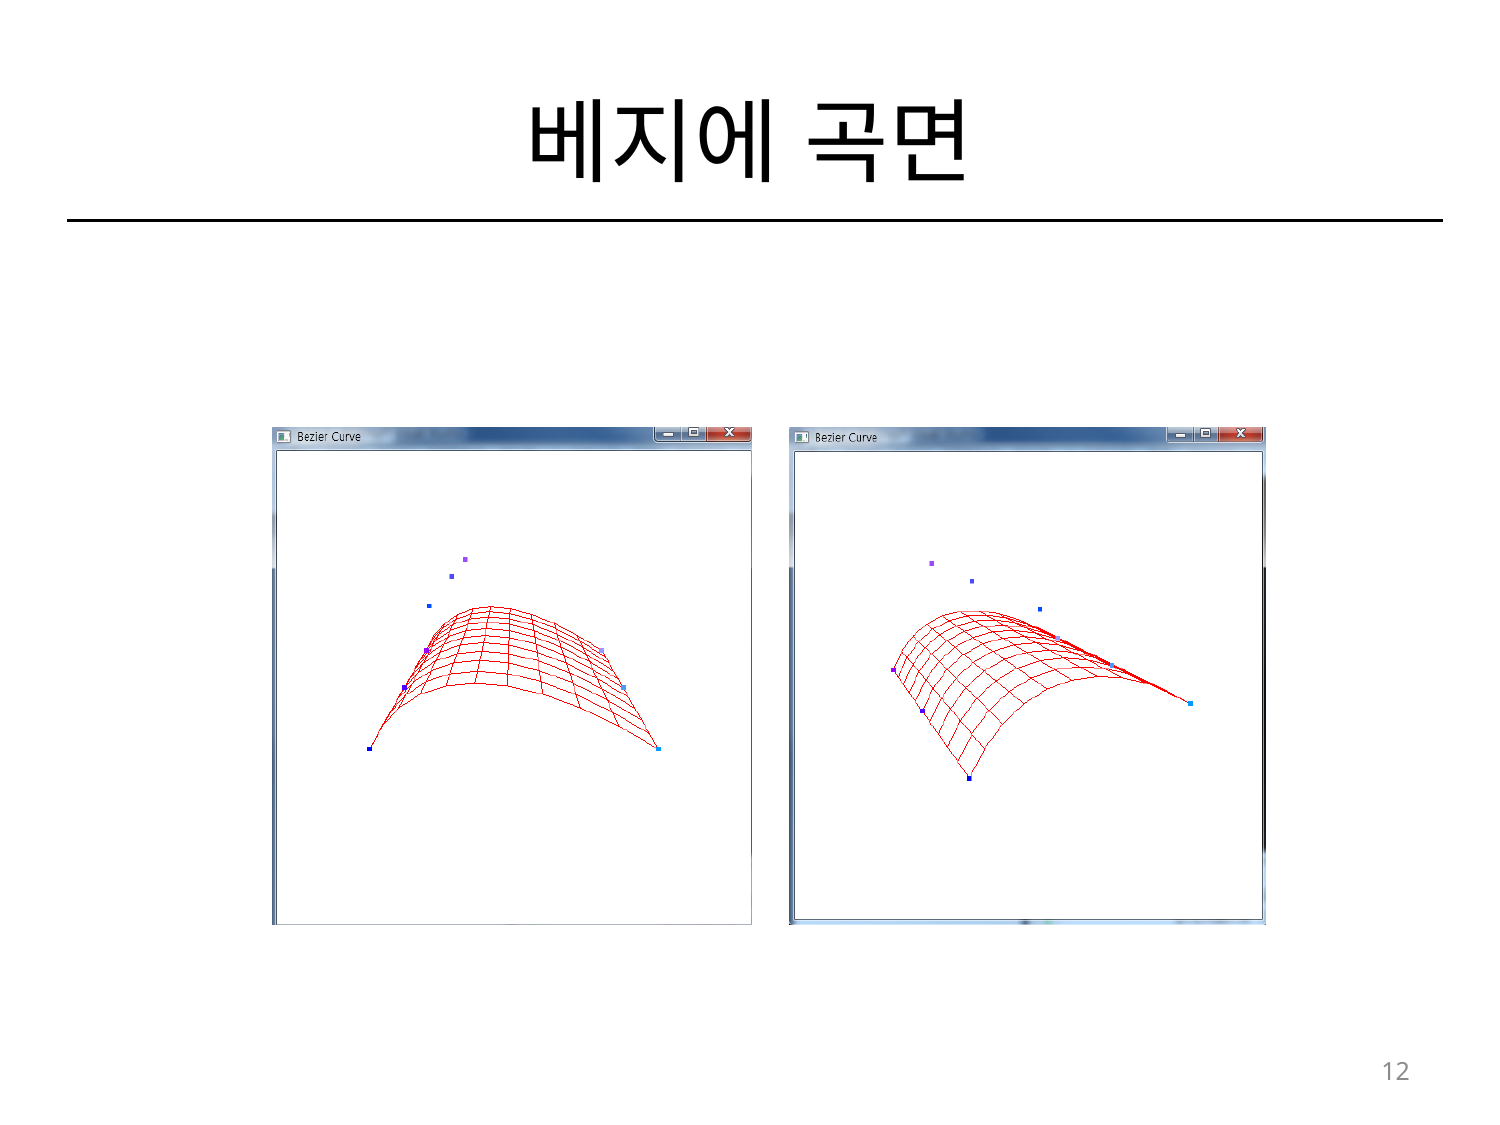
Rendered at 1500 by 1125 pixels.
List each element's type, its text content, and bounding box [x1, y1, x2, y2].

title 베지에 곡면 [75, 45, 1425, 233]
picture [789, 427, 1266, 925]
slide_number 12 [1074, 1042, 1425, 1103]
picture [272, 427, 752, 925]
